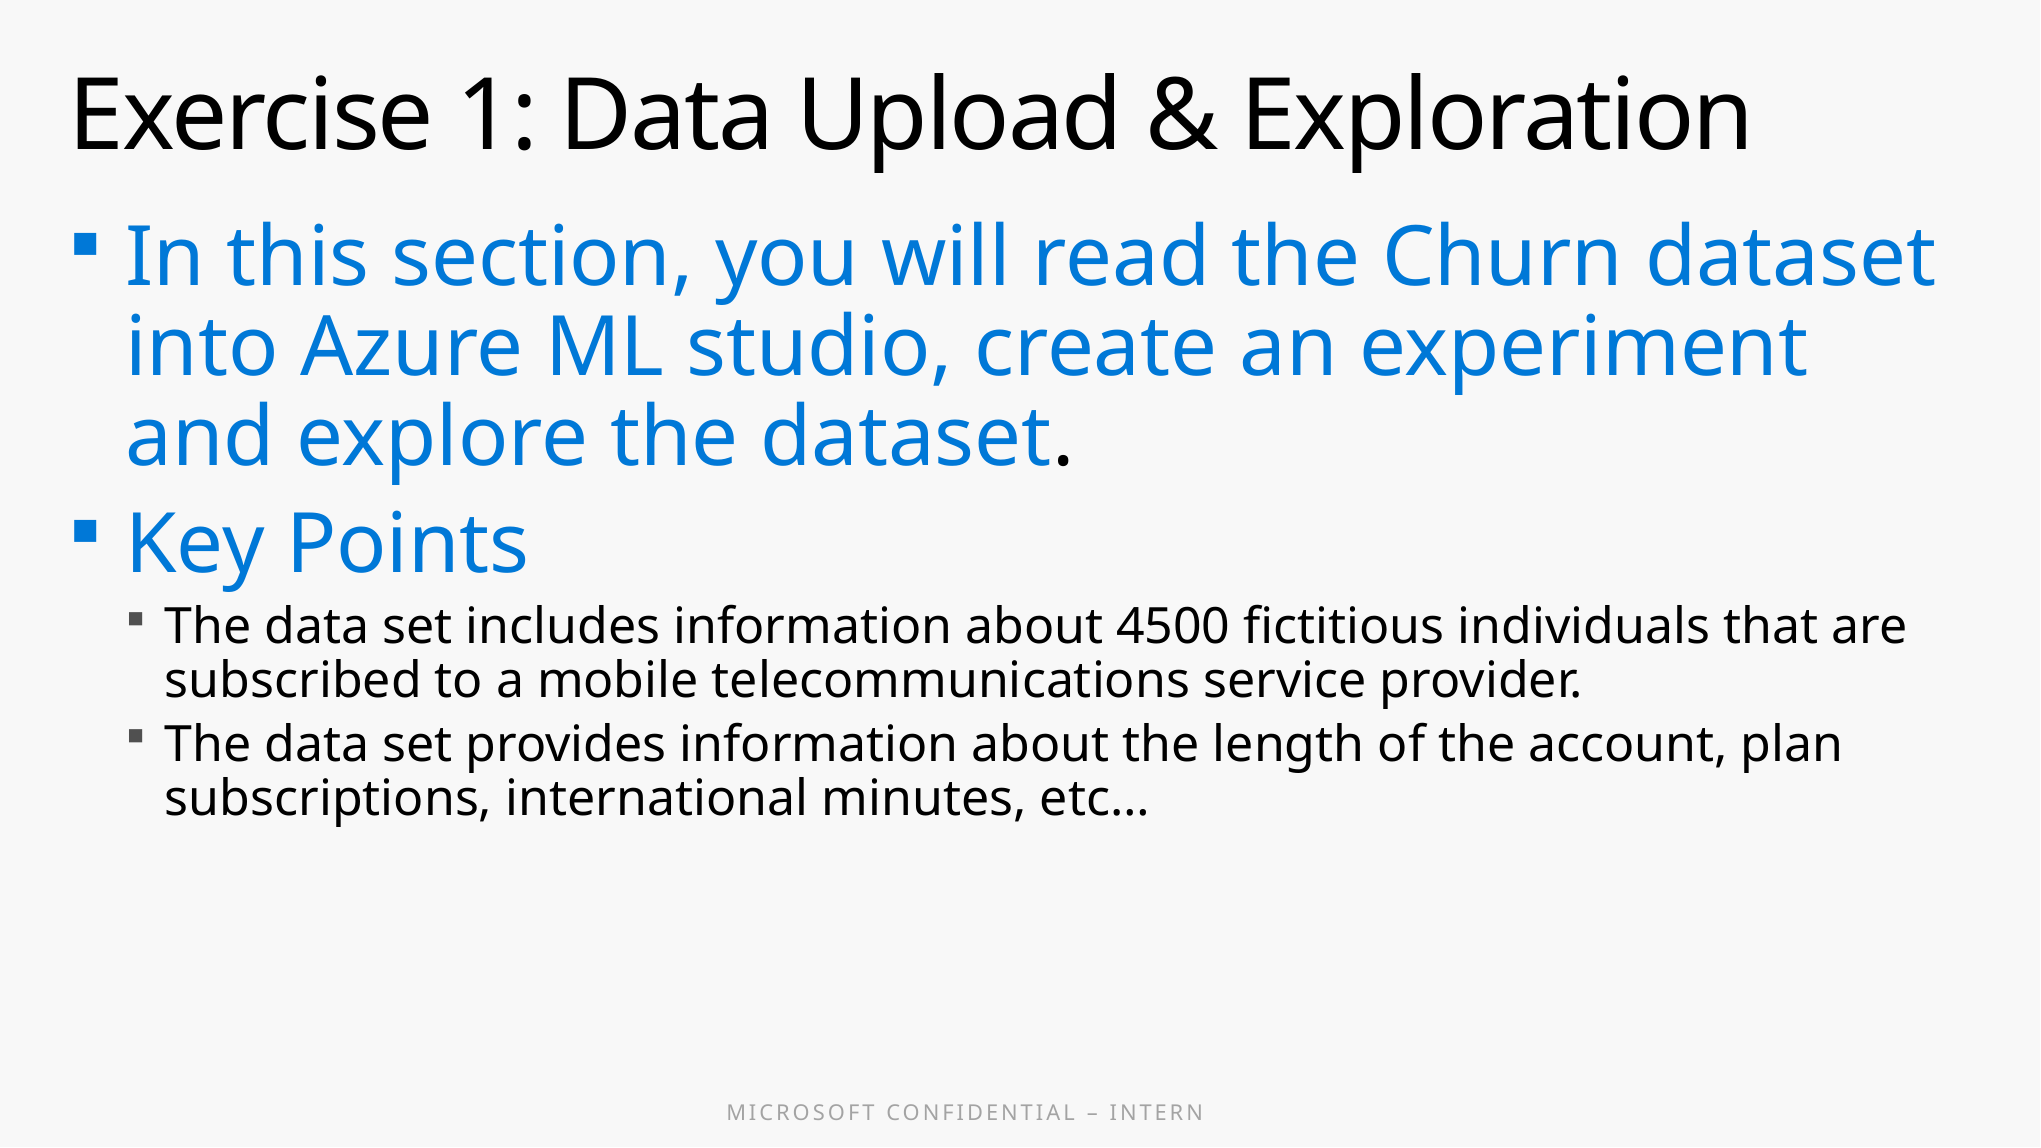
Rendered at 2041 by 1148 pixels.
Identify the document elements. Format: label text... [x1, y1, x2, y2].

title Exercise 1: Data Upload & Exploration [45, 48, 1996, 199]
list In this section, you will read the Churn dataset into Azure ML studio, create an experiment and explore the dataset. Key Points The data set includes information about 4500 fictitious individuals that are subscribed to a mobile telecommunications service provider. The data set provides information about the length of the account, plan subscriptions, international minutes, etc… [45, 199, 1996, 967]
